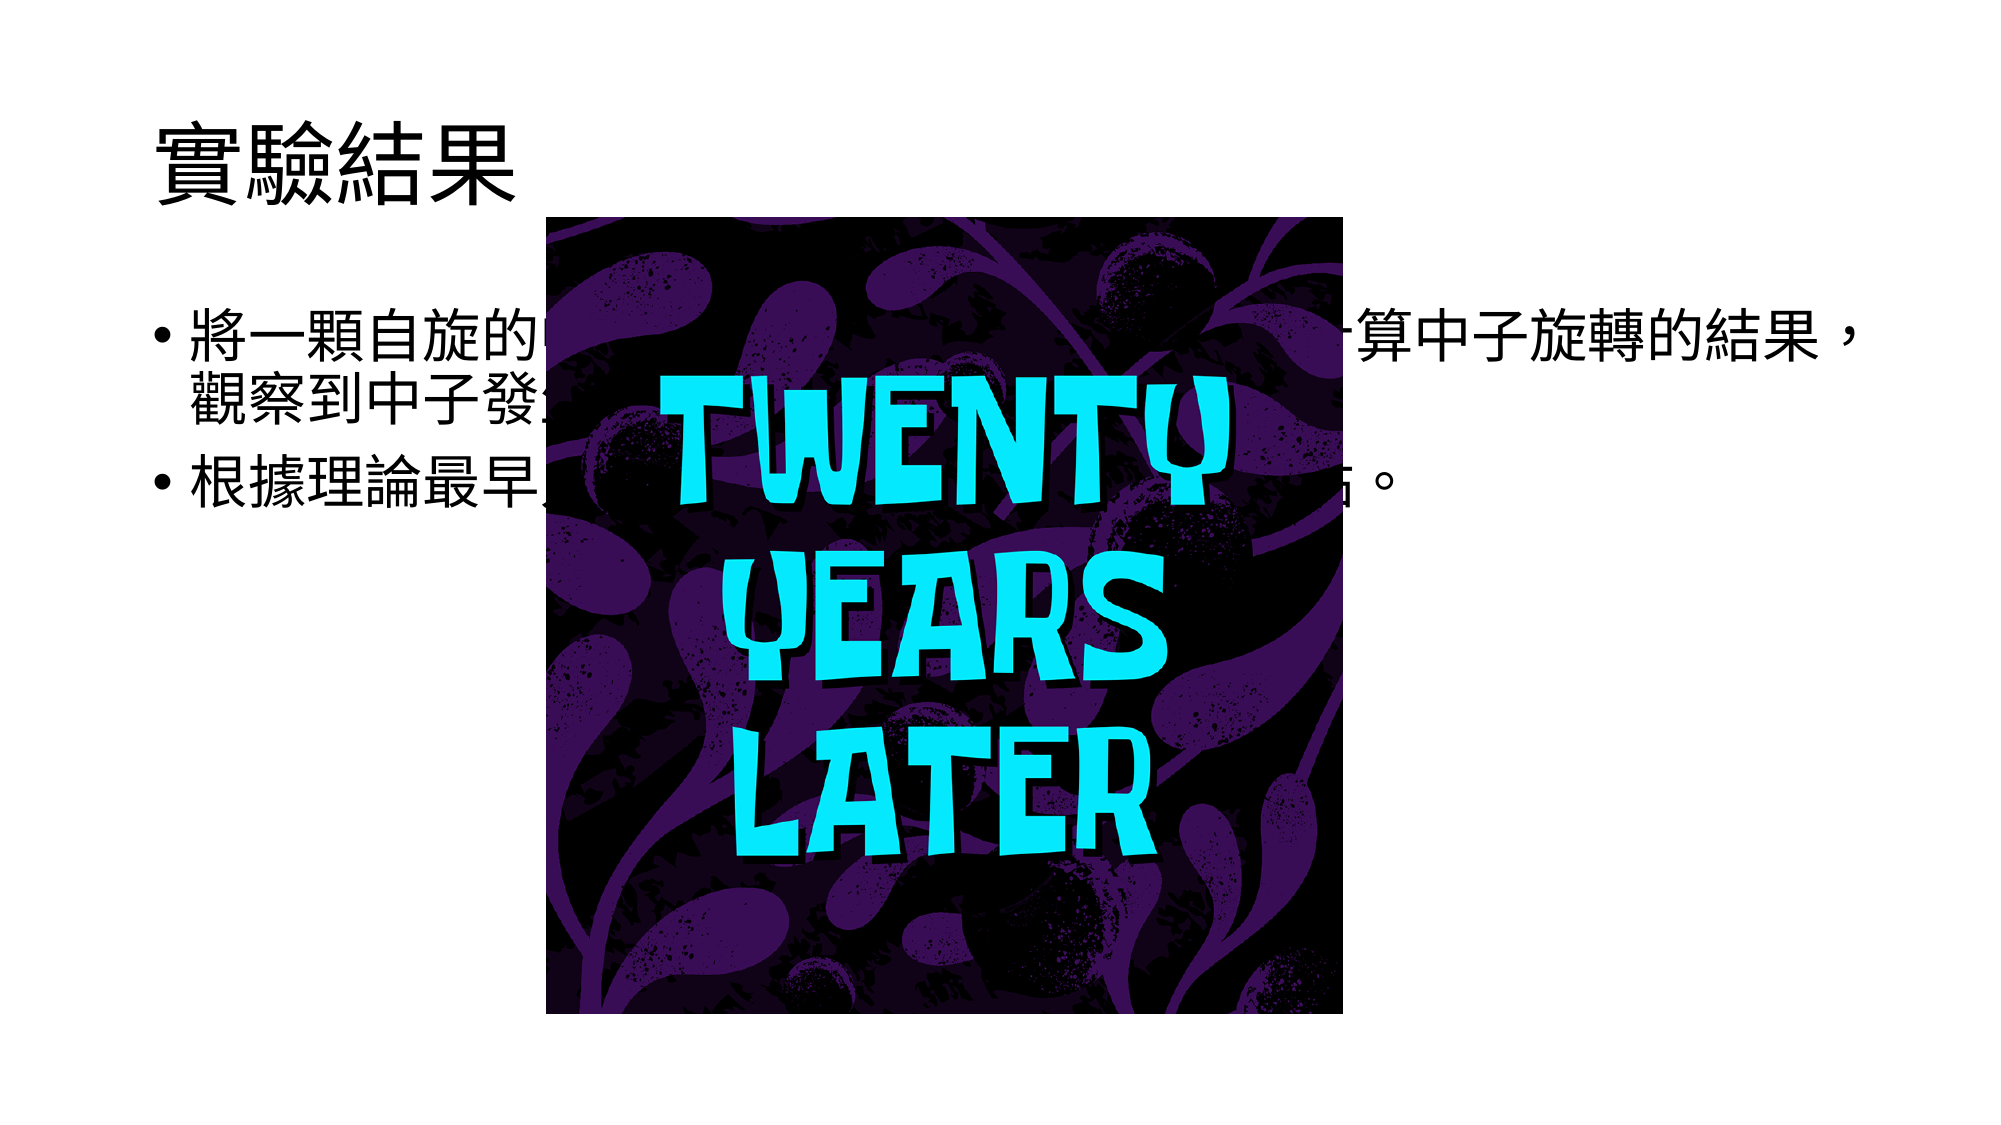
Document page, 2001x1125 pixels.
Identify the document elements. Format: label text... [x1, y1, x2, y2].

picture [546, 217, 1343, 1014]
title 實驗結果 [137, 59, 1863, 278]
list 將一顆自旋的中子打進上述的循環雷射中，計算中子旋轉的結果，觀察到中子發生了時間遲滯的現象。 根據理論最早只能回到此時光機啟動的時間點。 [1343, 299, 1863, 1014]
list 將一顆自旋的中子打進上述的循環雷射中，計算中子旋轉的結果，觀察到中子發生了時間遲滯的現象。 根據理論最早只能回到此時光機啟動的時間點。 [137, 299, 546, 1014]
